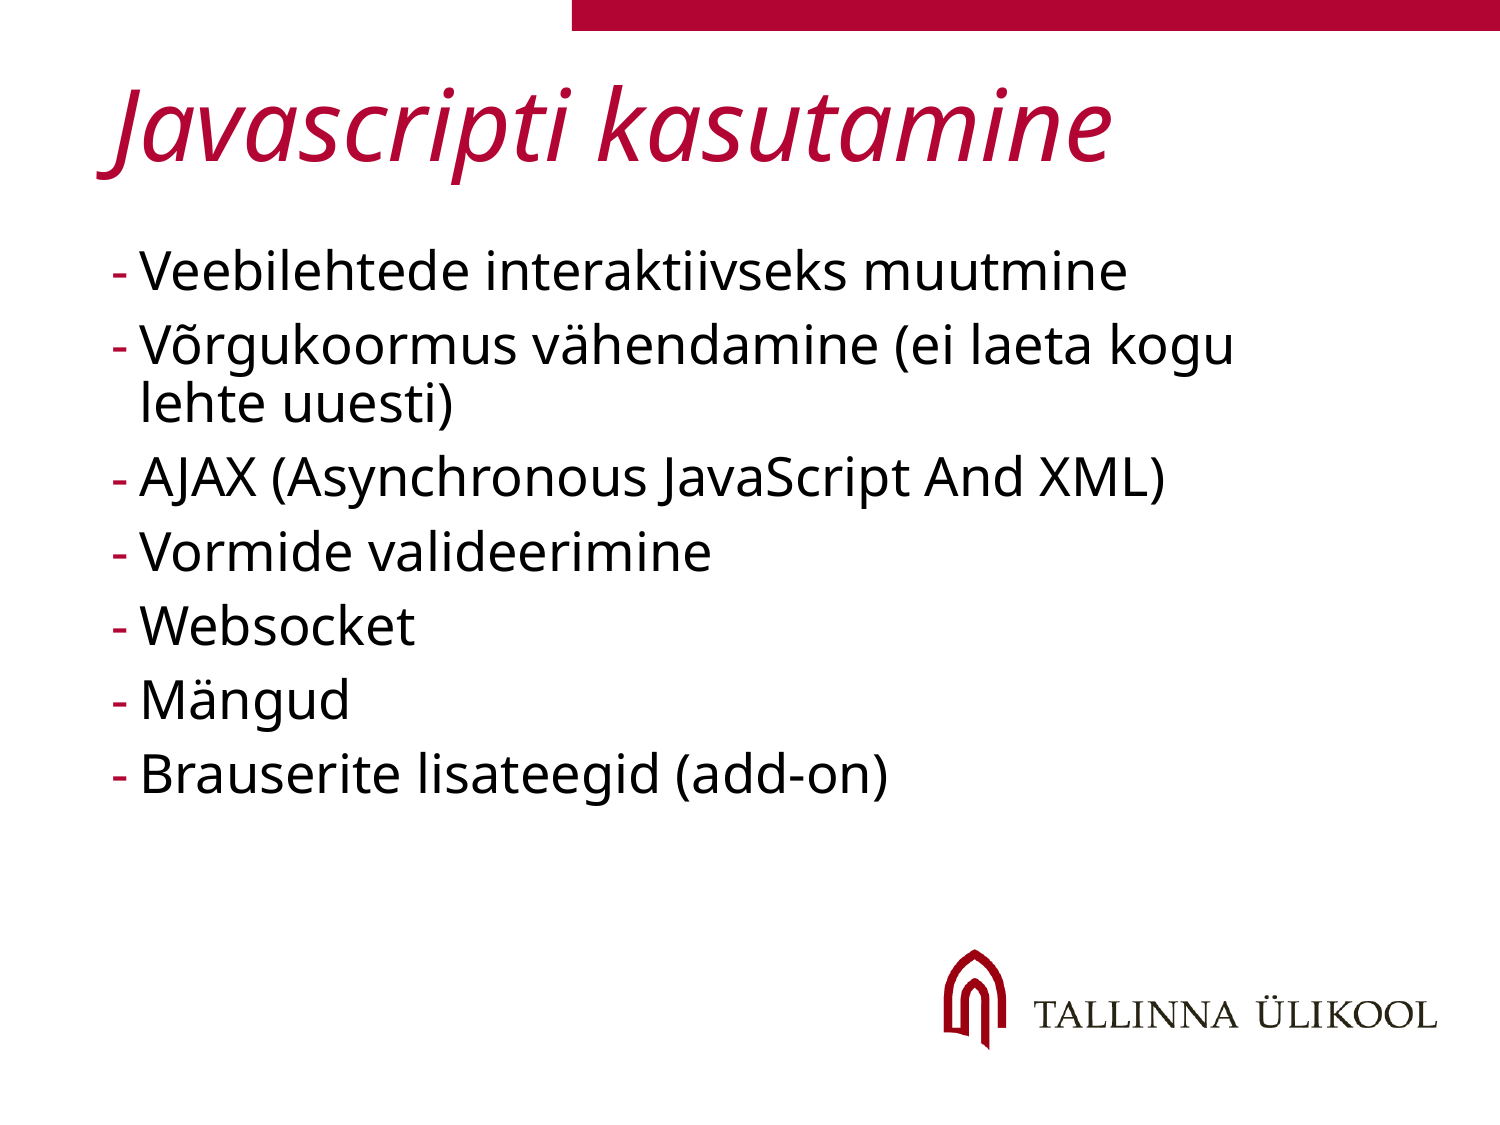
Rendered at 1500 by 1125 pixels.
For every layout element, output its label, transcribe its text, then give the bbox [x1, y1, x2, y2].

picture [880, 885, 1500, 1124]
text_box Javascripti kasutamine [112, 90, 1294, 185]
text_box Veebilehtede interaktiivseks muutmine Võrgukoormus vähendamine (ei laeta kogu lehte uuesti) AJAX (Asynchronous JavaScript And XML) Vormide valideerimine Websocket Mängud Brauserite lisateegid (add-on) [111, 243, 1353, 882]
